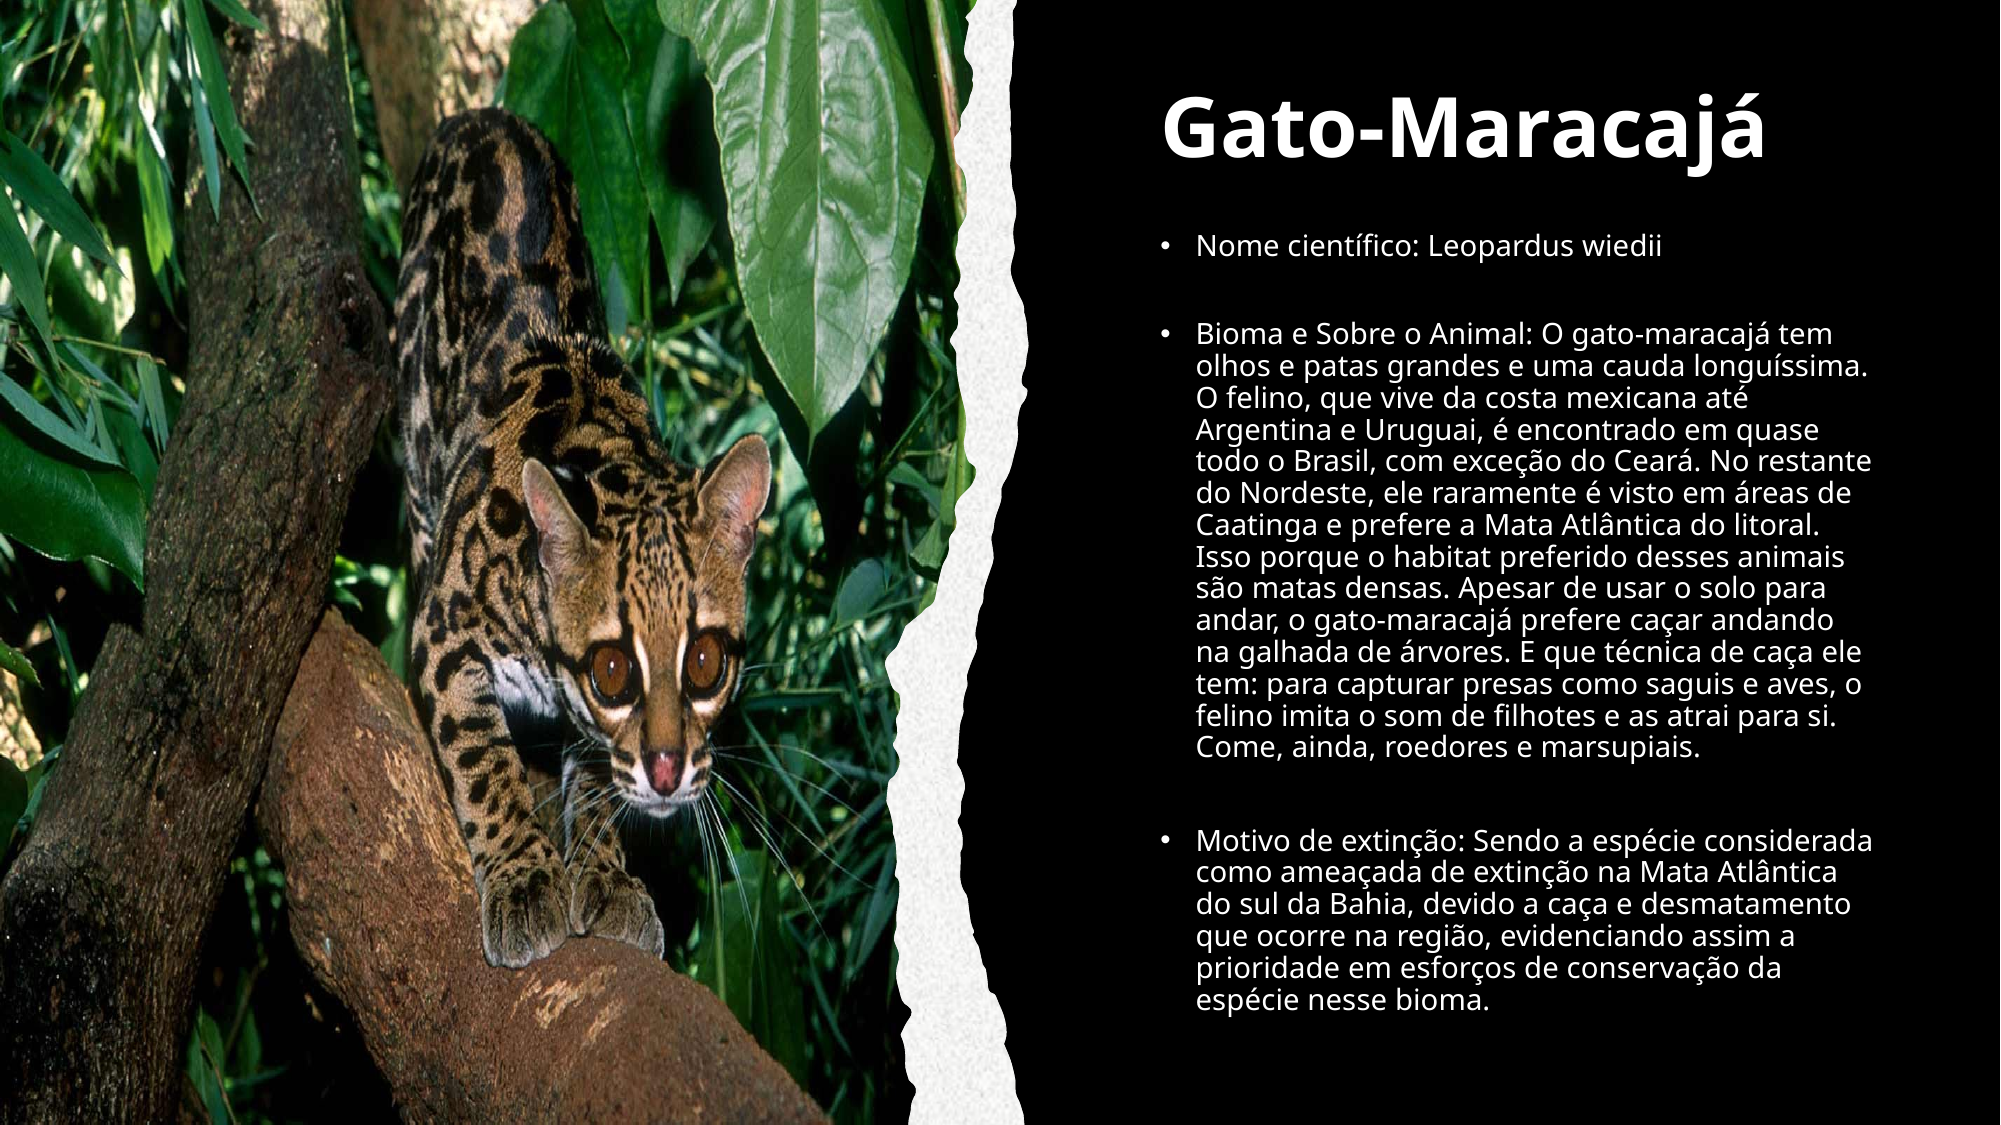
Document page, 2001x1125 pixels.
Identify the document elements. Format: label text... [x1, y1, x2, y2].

picture [0, 0, 884, 1125]
list Nome científico: Leopardus wiedii Bioma e Sobre o Animal: O gato-maracajá tem olhos e patas grandes e uma cauda longuíssima. O felino, que vive da costa mexicana até Argentina e Uruguai, é encontrado em quase todo o Brasil, com exceção do Ceará. No restante do Nordeste, ele raramente é visto em áreas de Caatinga e prefere a Mata Atlântica do litoral. Isso porque o habitat preferido desses animais são matas densas. Apesar de usar o solo para andar, o gato-maracajá prefere caçar andando na galhada de árvores. E que técnica de caça ele tem: para capturar presas como saguis e aves, o felino imita o som de filhotes e as atrai para si. Come, ainda, roedores e marsupiais. Motivo de extinção: Sendo a espécie considerada como ameaçada de extinção na Mata Atlântica do sul da Bahia, devido a caça e desmatamento que ocorre na região, evidenciando assim a prioridade em esforços de conservação da espécie nesse bioma. [1145, 223, 1892, 1063]
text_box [884, 0, 1029, 1125]
title Gato-Maracajá [1145, 78, 1866, 223]
text_box [1029, 0, 2000, 1125]
